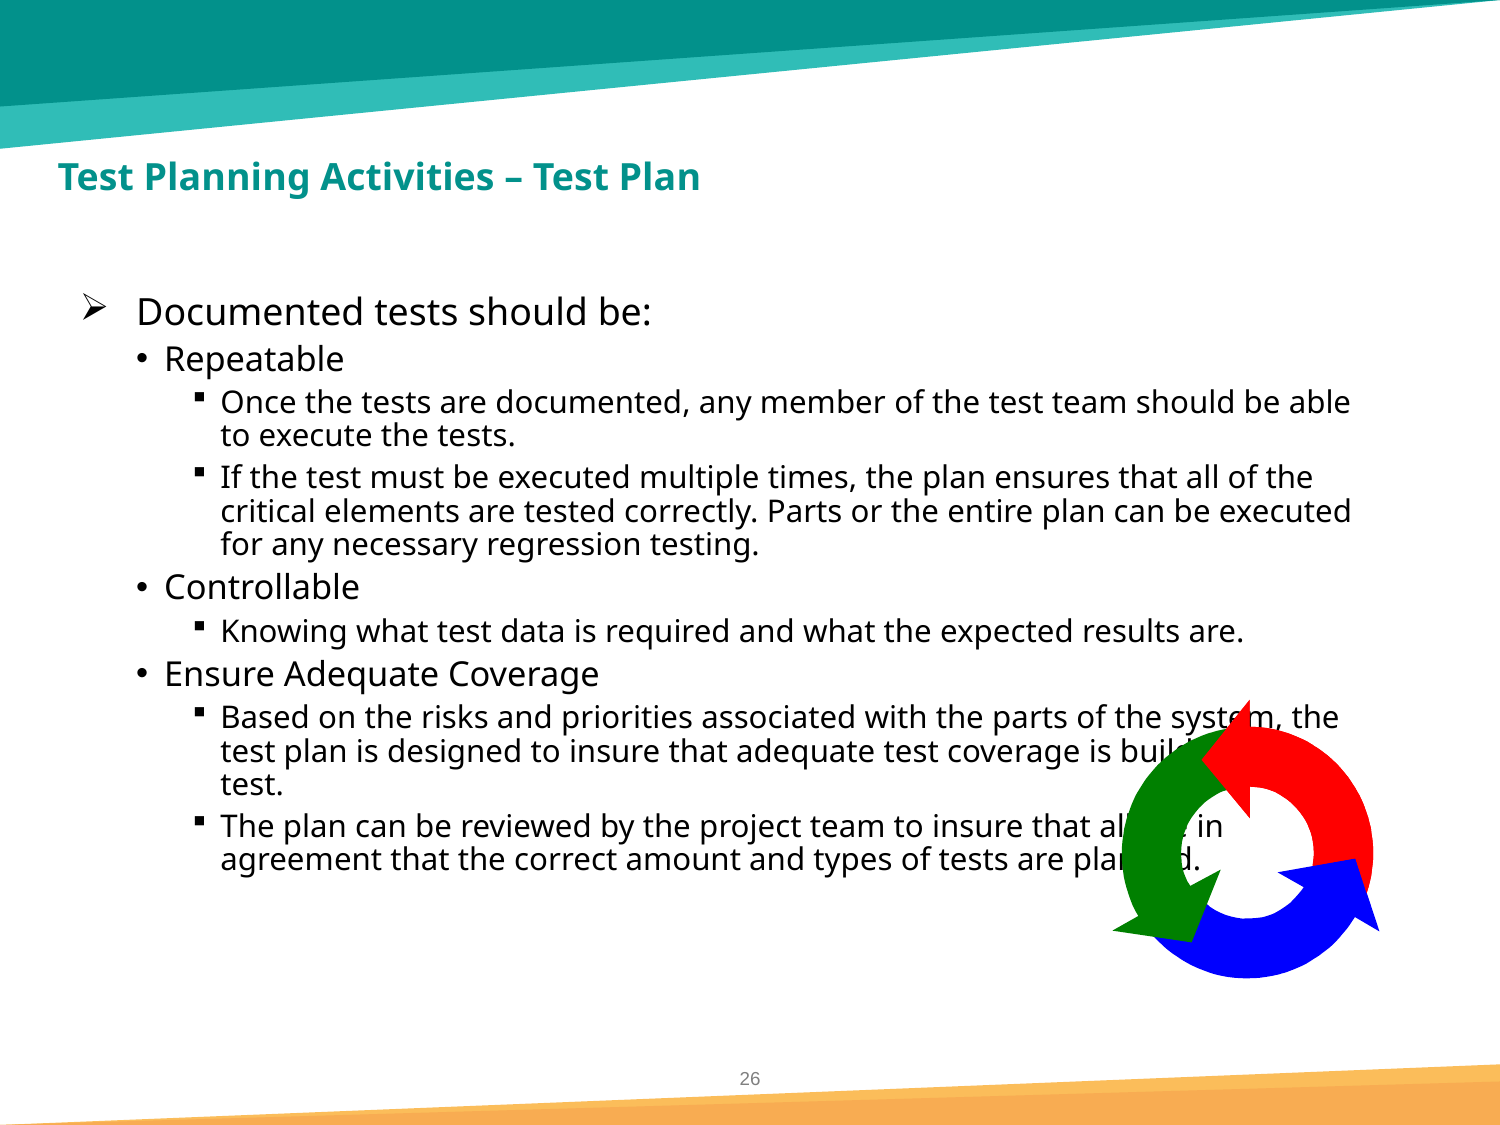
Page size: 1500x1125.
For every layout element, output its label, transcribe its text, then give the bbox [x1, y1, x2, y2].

list Documented tests should be: Repeatable Once the tests are documented, any member of the test team should be able to execute the tests. If the test must be executed multiple times, the plan ensures that all of the critical elements are tested correctly. Parts or the entire plan can be executed for any necessary regression testing. Controllable Knowing what test data is required and what the expected results are. Ensure Adequate Coverage Based on the risks and priorities associated with the parts of the system, the test plan is designed to insure that adequate test coverage is build into the test. The plan can be reviewed by the project team to insure that all are in agreement that the correct amount and types of tests are planned. [65, 285, 1372, 1036]
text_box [1112, 699, 1380, 979]
title Test Planning Activities – Test Plan [42, 151, 1032, 212]
